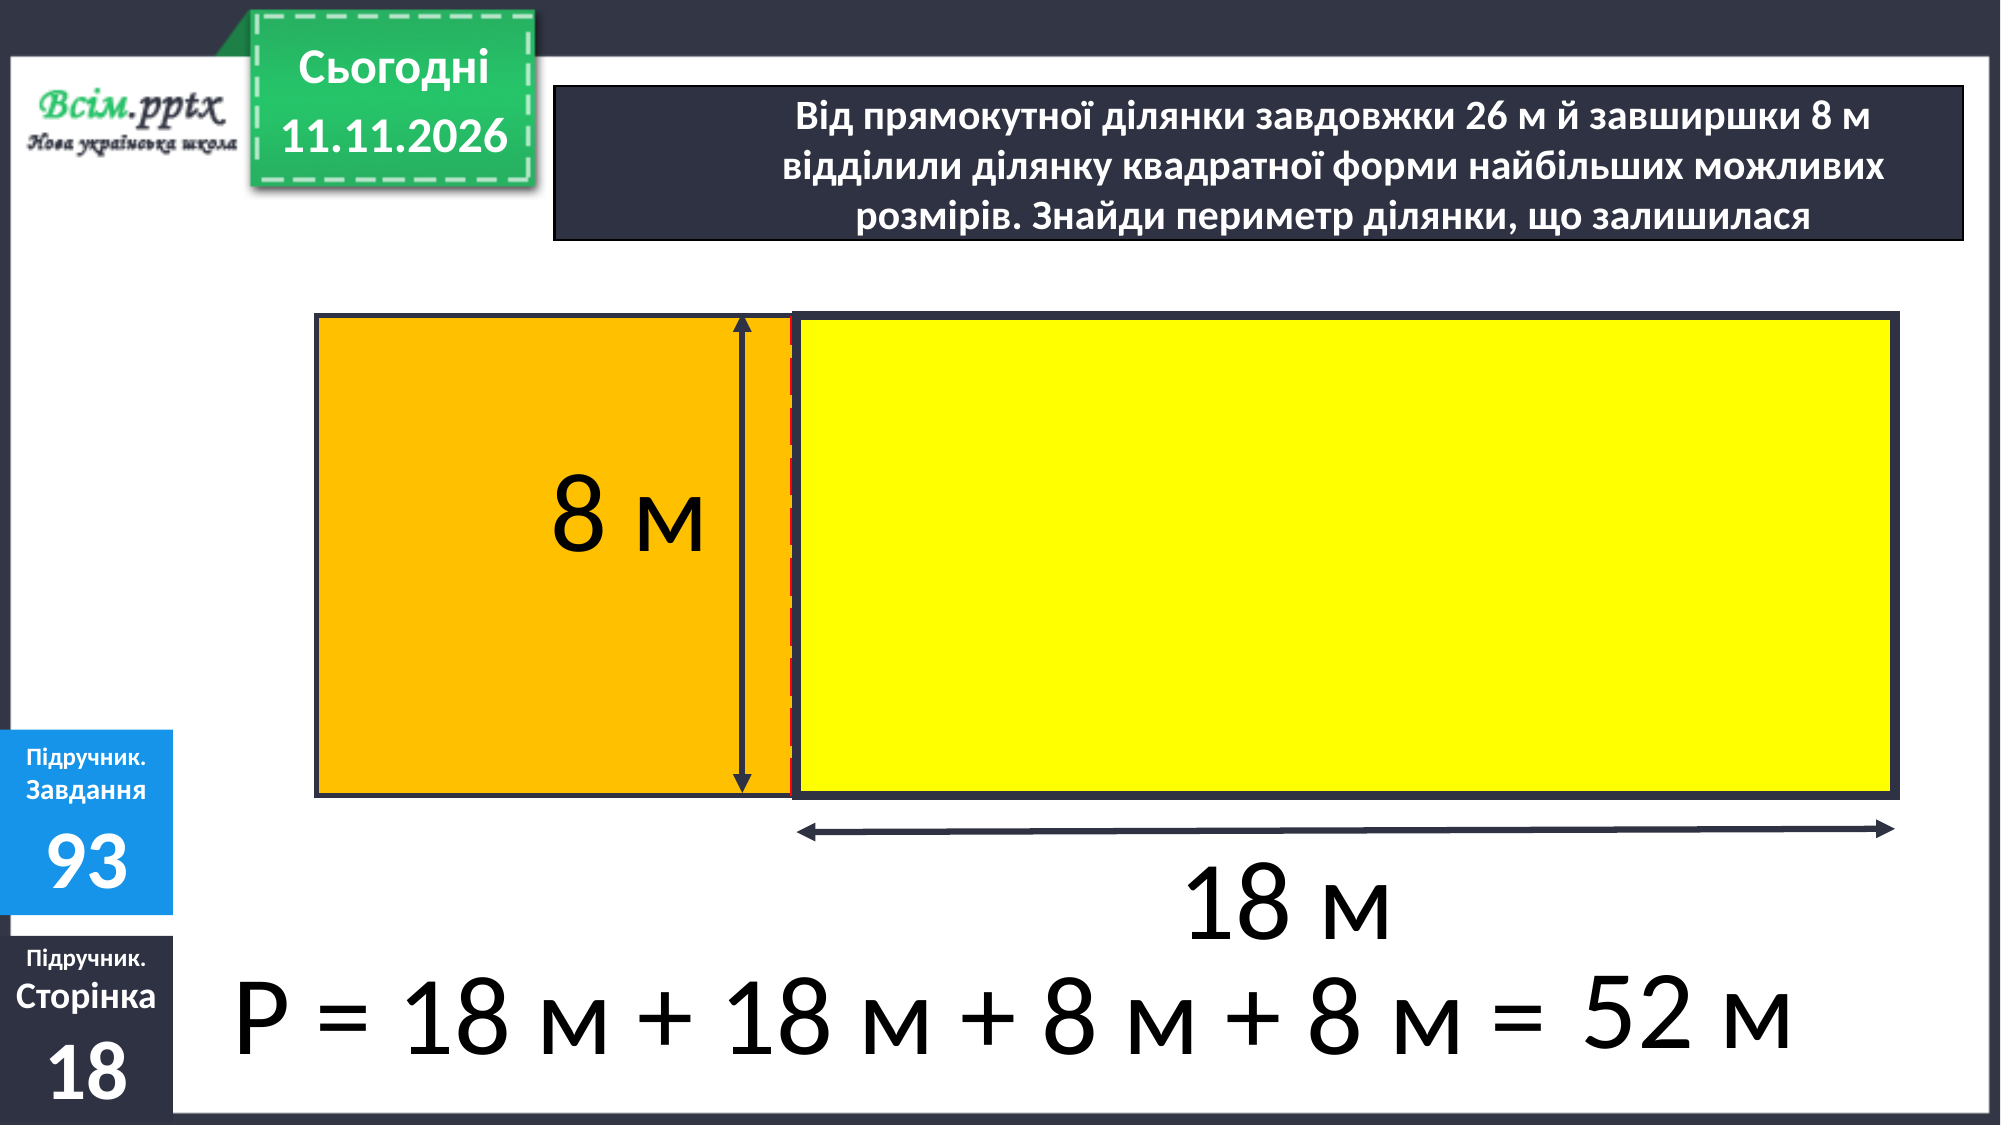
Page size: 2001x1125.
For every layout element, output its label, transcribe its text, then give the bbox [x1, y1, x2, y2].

text_box 19.01.2022 [263, 101, 524, 164]
text_box 18 м [1163, 833, 1410, 970]
text_box Підручник. Завдання 93 [0, 729, 174, 916]
text_box Сьогодні [284, 26, 535, 101]
text_box Р = 18 м + 18 м + 8 м + 8 м = [217, 934, 1589, 1085]
text_box [316, 315, 796, 797]
text_box Підручник. Сторінка 18 [0, 935, 174, 1122]
text_box 18 м [1163, 819, 1410, 828]
text_box [796, 315, 1896, 797]
text_box Від прямокутної ділянки завдовжки 26 м й завширшки 8 м відділили ділянку квадратної форми найбільших можливих розмірів. Знайди периметр ділянки, що залишилася [553, 85, 1964, 241]
text_box 8 м [535, 431, 724, 582]
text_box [796, 828, 1895, 833]
picture [0, 0, 2001, 1125]
text_box 52 м [1565, 928, 1811, 1079]
